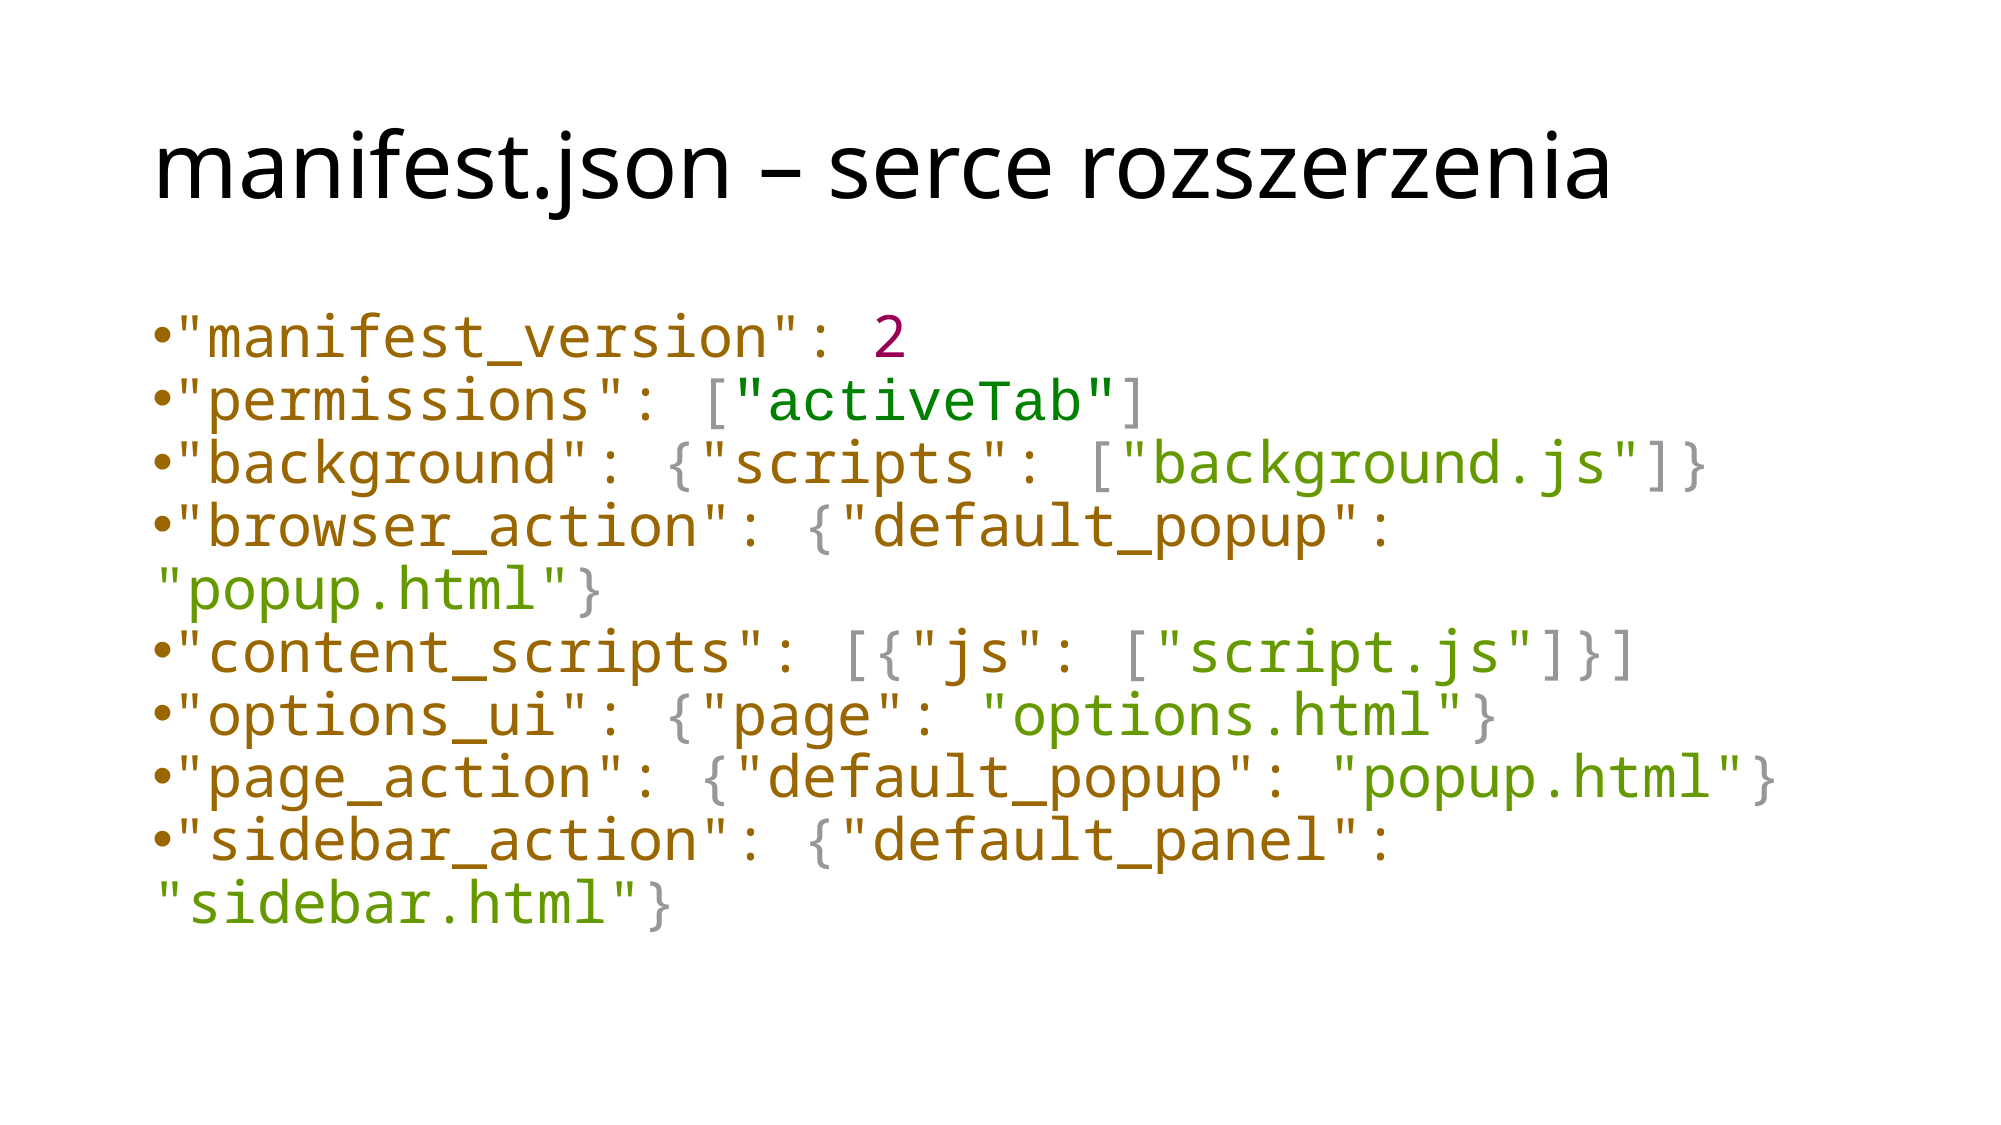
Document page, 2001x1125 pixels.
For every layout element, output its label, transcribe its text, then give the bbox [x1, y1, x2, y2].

title manifest.json – serce rozszerzenia [137, 59, 1863, 278]
list "manifest_version": 2 "permissions": ["activeTab"] "background": {"scripts": ["background.js"]} "browser_action": {"default_popup": "popup.html"} "content_scripts": [{"js": ["script.js"]}] "options_ui": {"page": "options.html"} "page_action": {"default_popup": "popup.html"} "sidebar_action": {"default_panel": "sidebar.html"} [137, 299, 1863, 1014]
